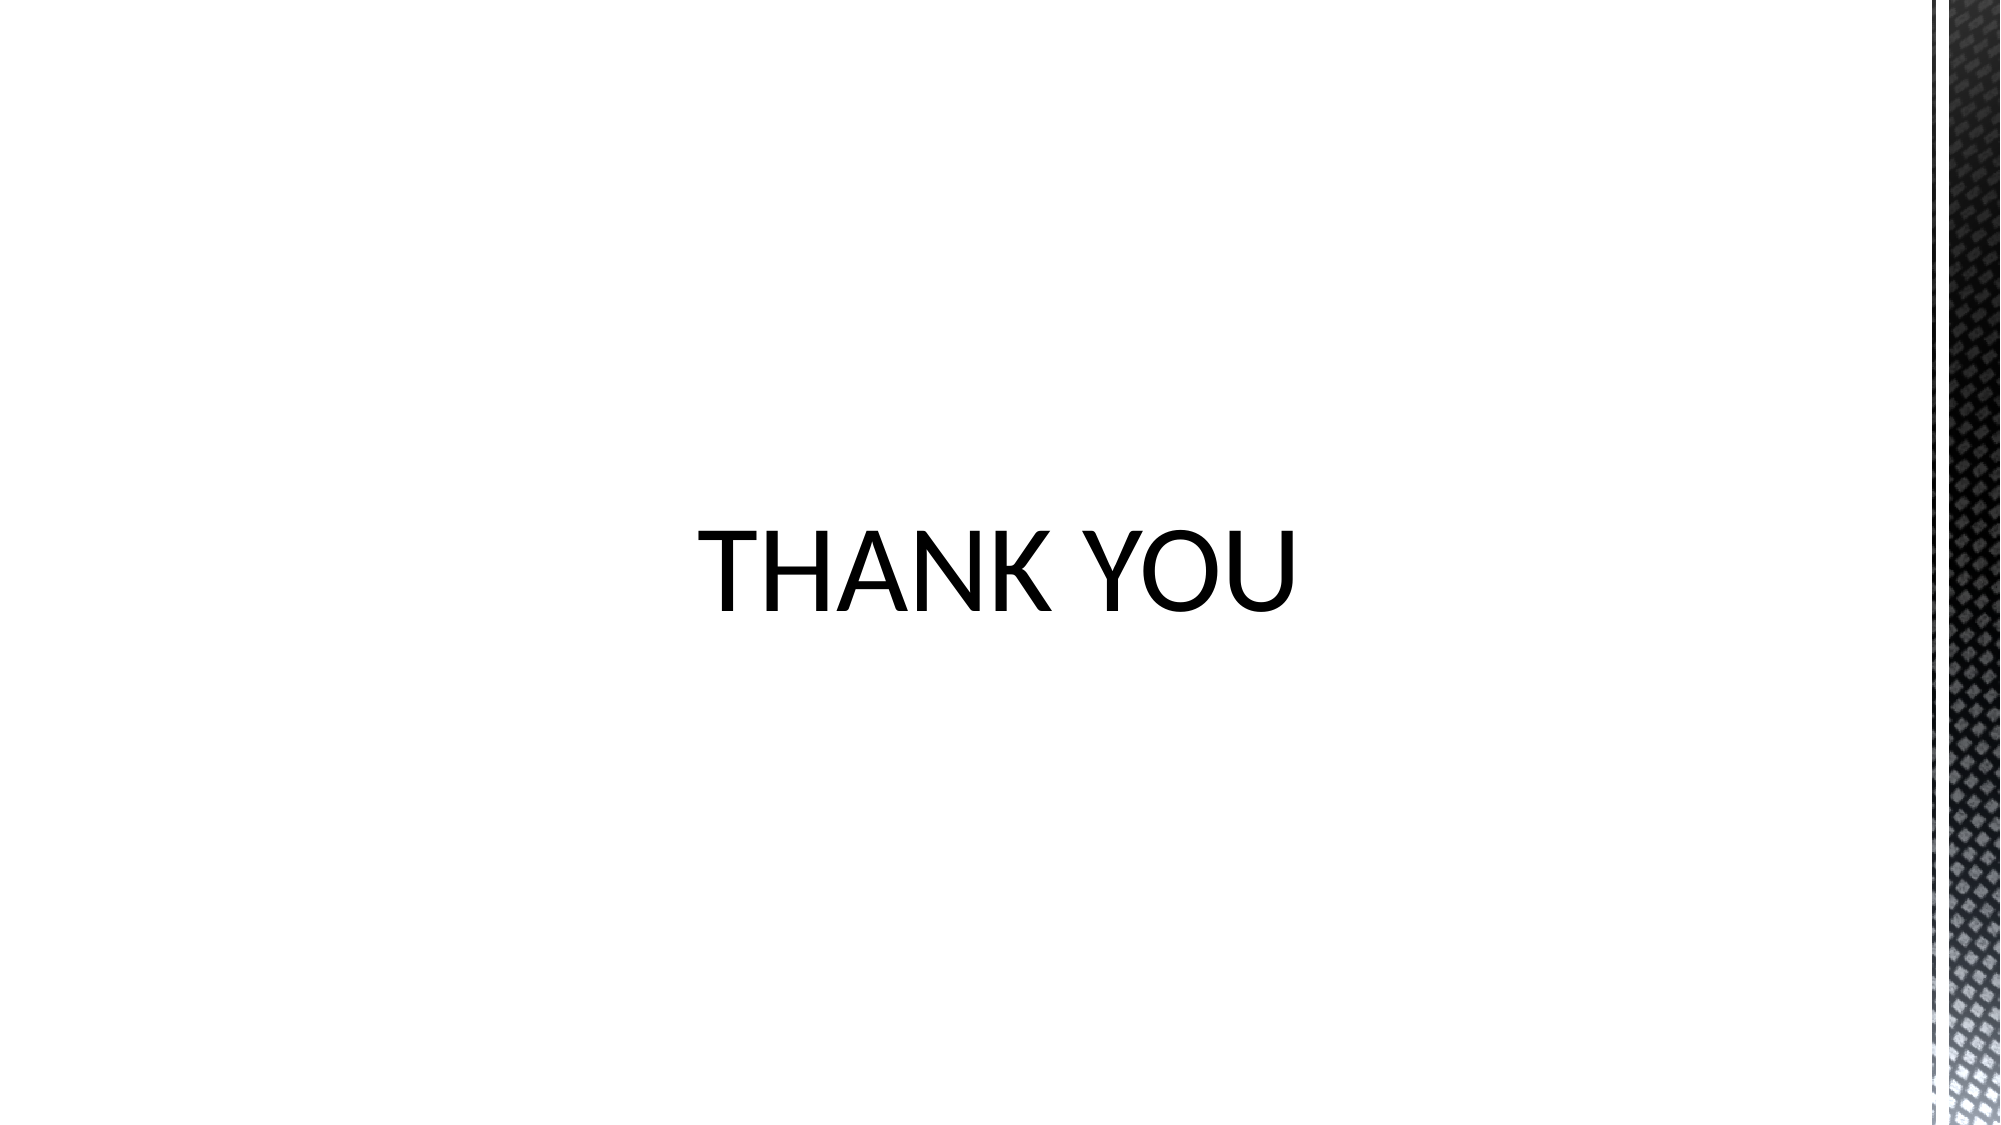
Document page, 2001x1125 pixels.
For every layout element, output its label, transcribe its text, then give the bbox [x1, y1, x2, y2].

picture [1929, 0, 2000, 1125]
text_box THANK YOU [620, 479, 1380, 644]
